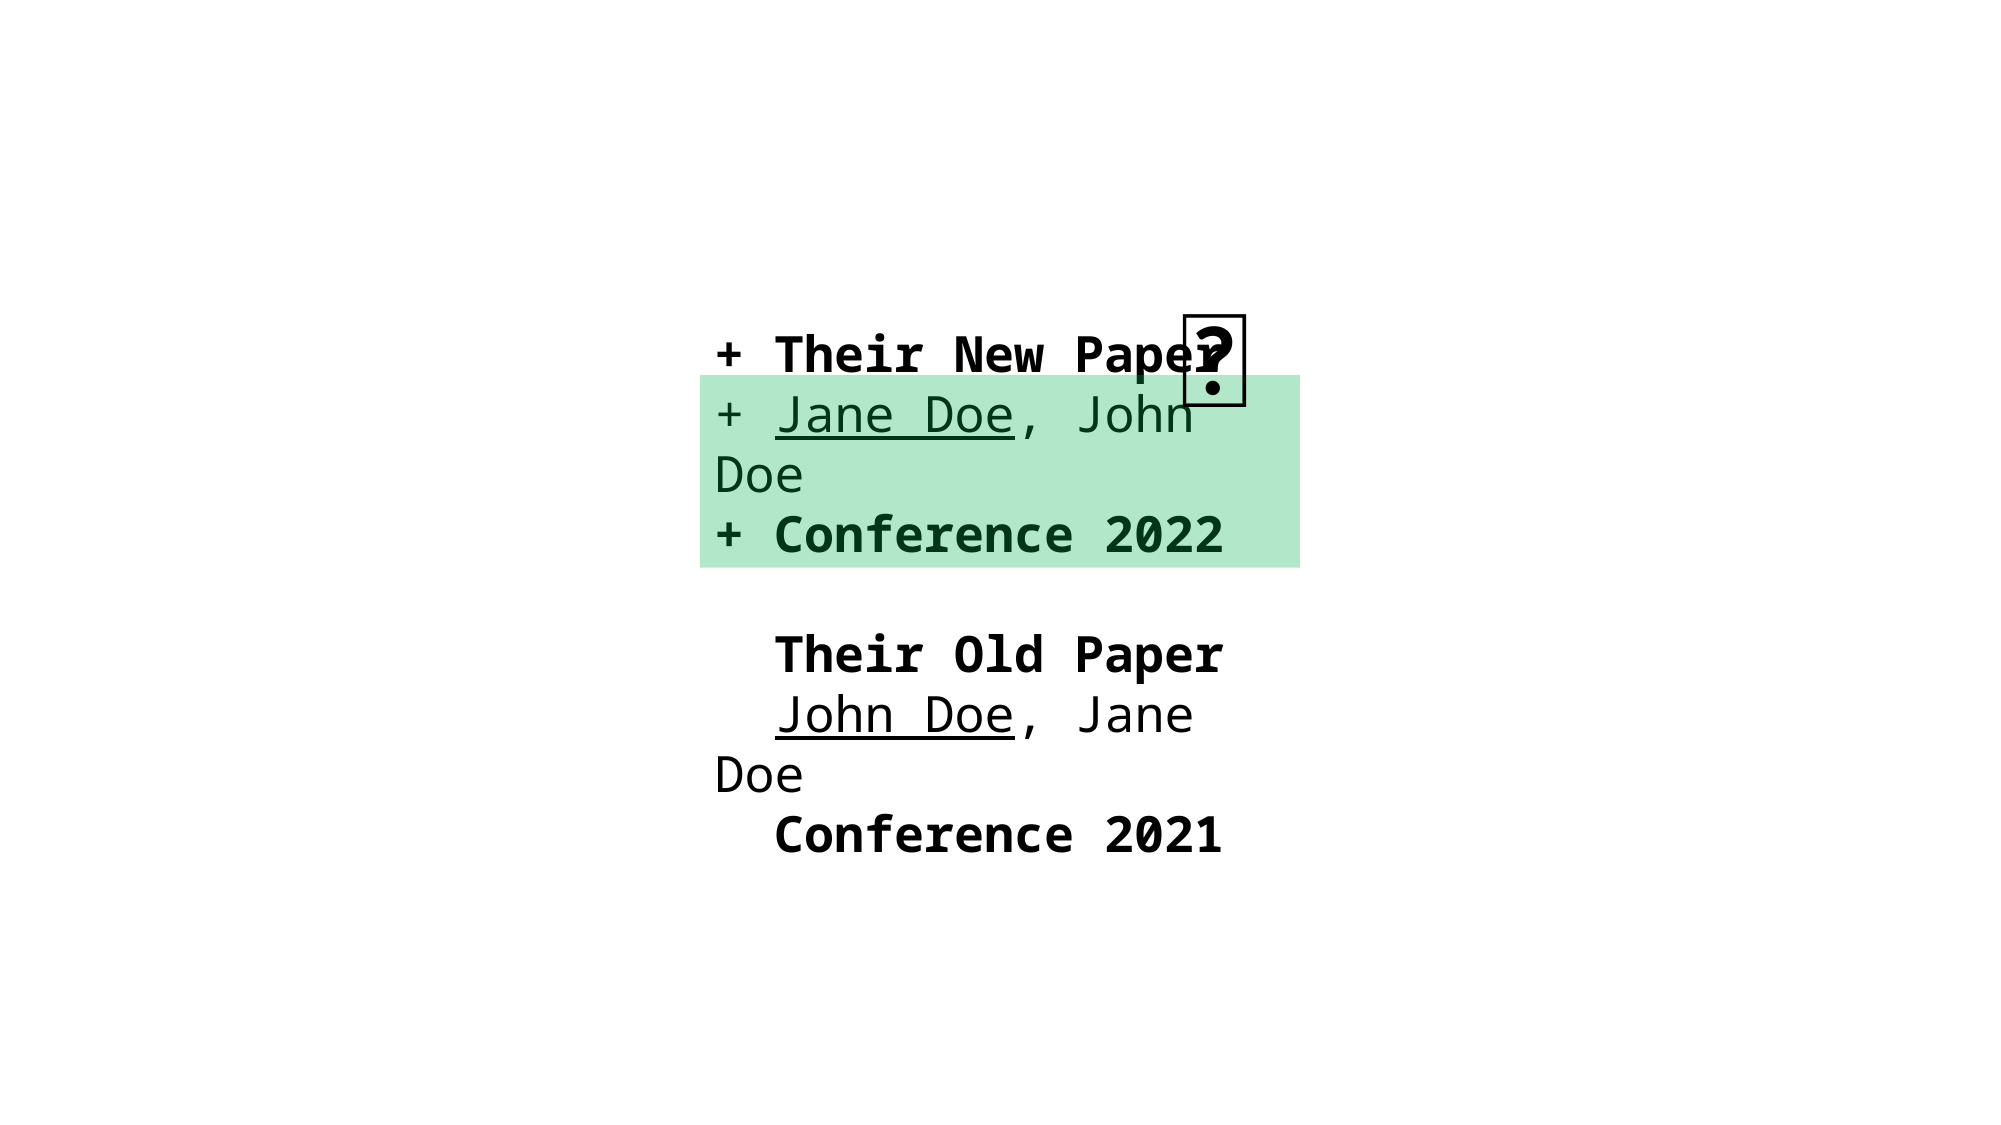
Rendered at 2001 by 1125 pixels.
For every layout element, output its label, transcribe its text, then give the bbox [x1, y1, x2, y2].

text_box + Their New Paper + Jane Doe, John Doe + Conference 2022 Their Old Paper John Doe, Jane Doe Conference 2021 [699, 261, 1301, 374]
text_box [699, 374, 1301, 569]
text_box 🔔 [1165, 262, 1266, 443]
text_box + Their New Paper + Jane Doe, John Doe + Conference 2022 Their Old Paper John Doe, Jane Doe Conference 2021 [699, 569, 1301, 863]
